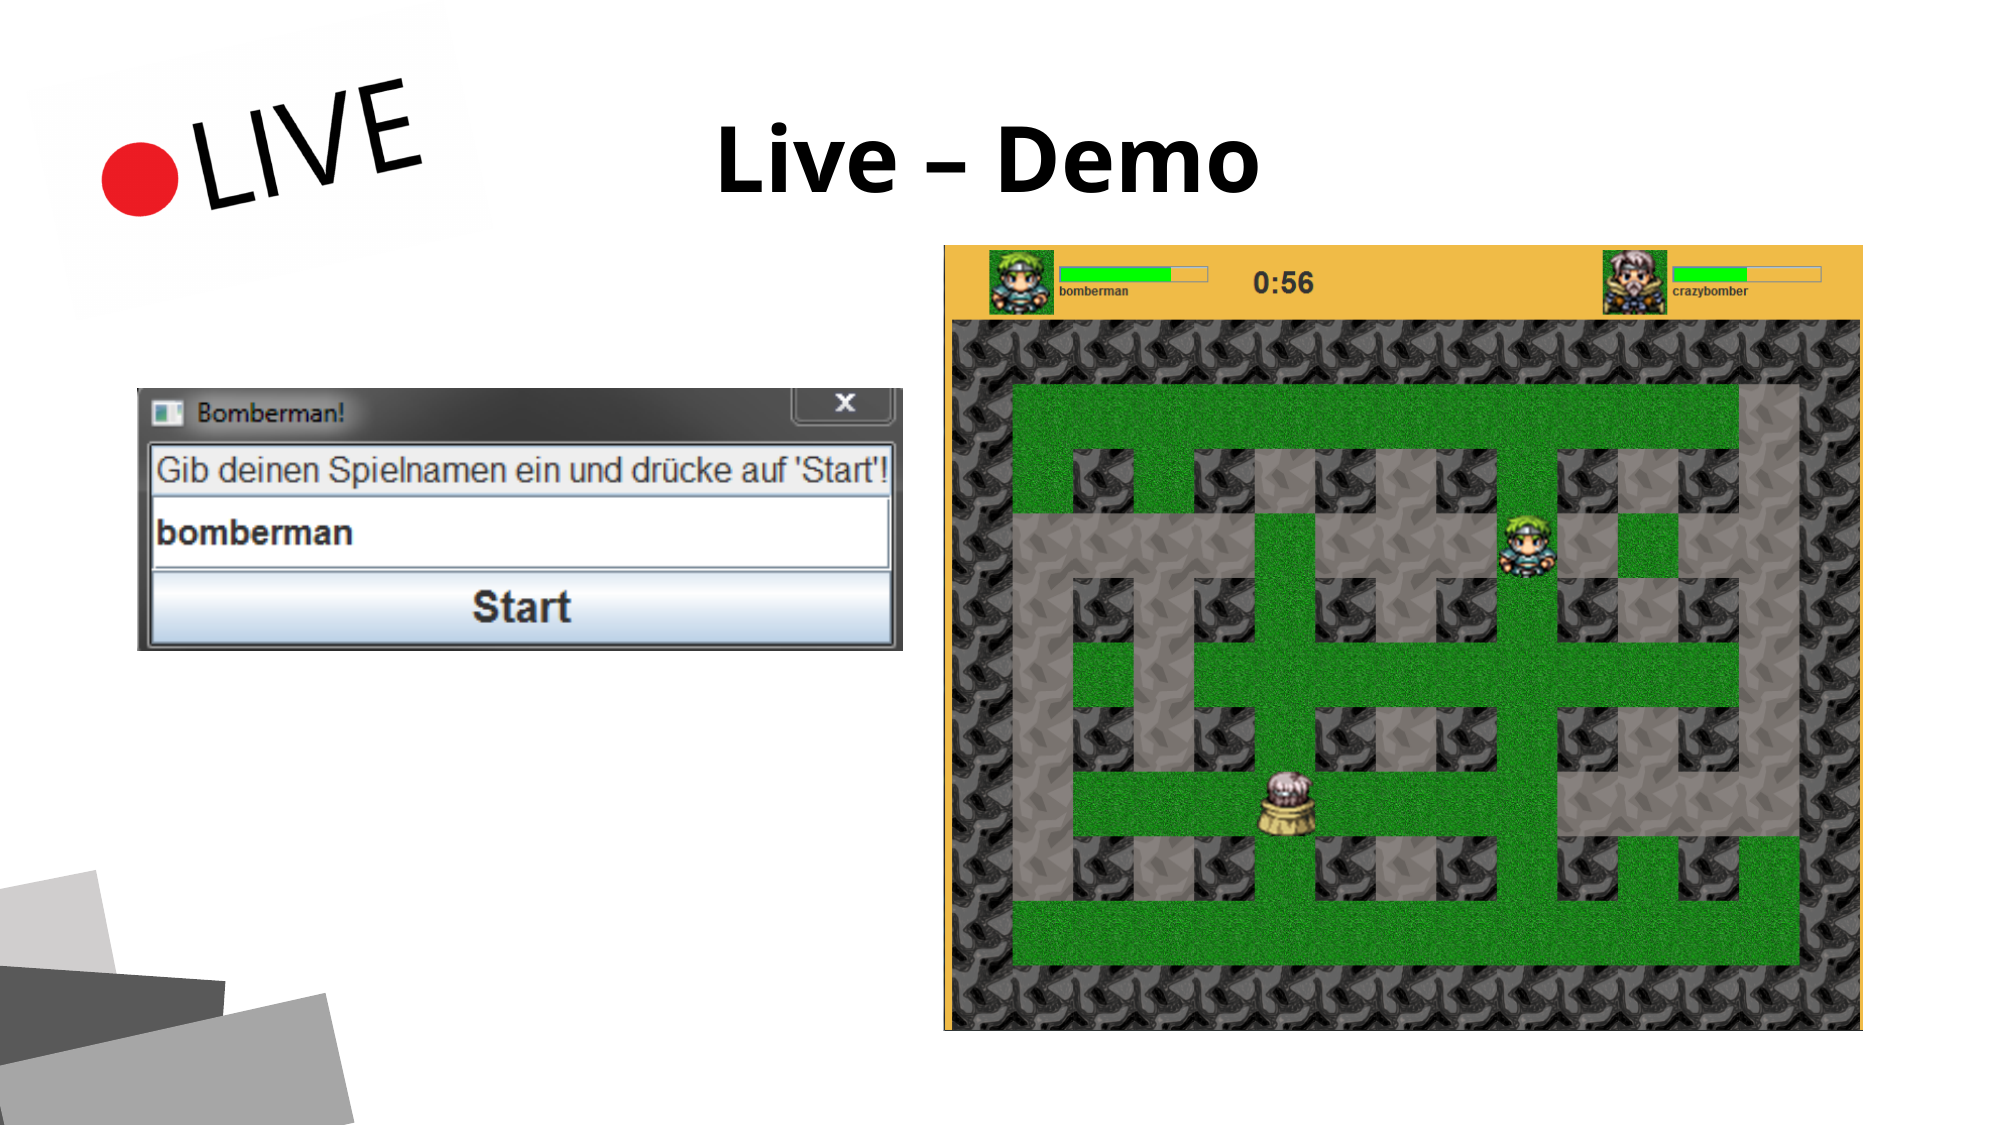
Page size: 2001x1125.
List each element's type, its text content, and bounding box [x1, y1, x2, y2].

picture [943, 245, 1863, 1031]
title Live – Demo [473, 53, 1863, 272]
picture [137, 388, 903, 651]
picture [27, 0, 492, 320]
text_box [0, 859, 335, 1125]
